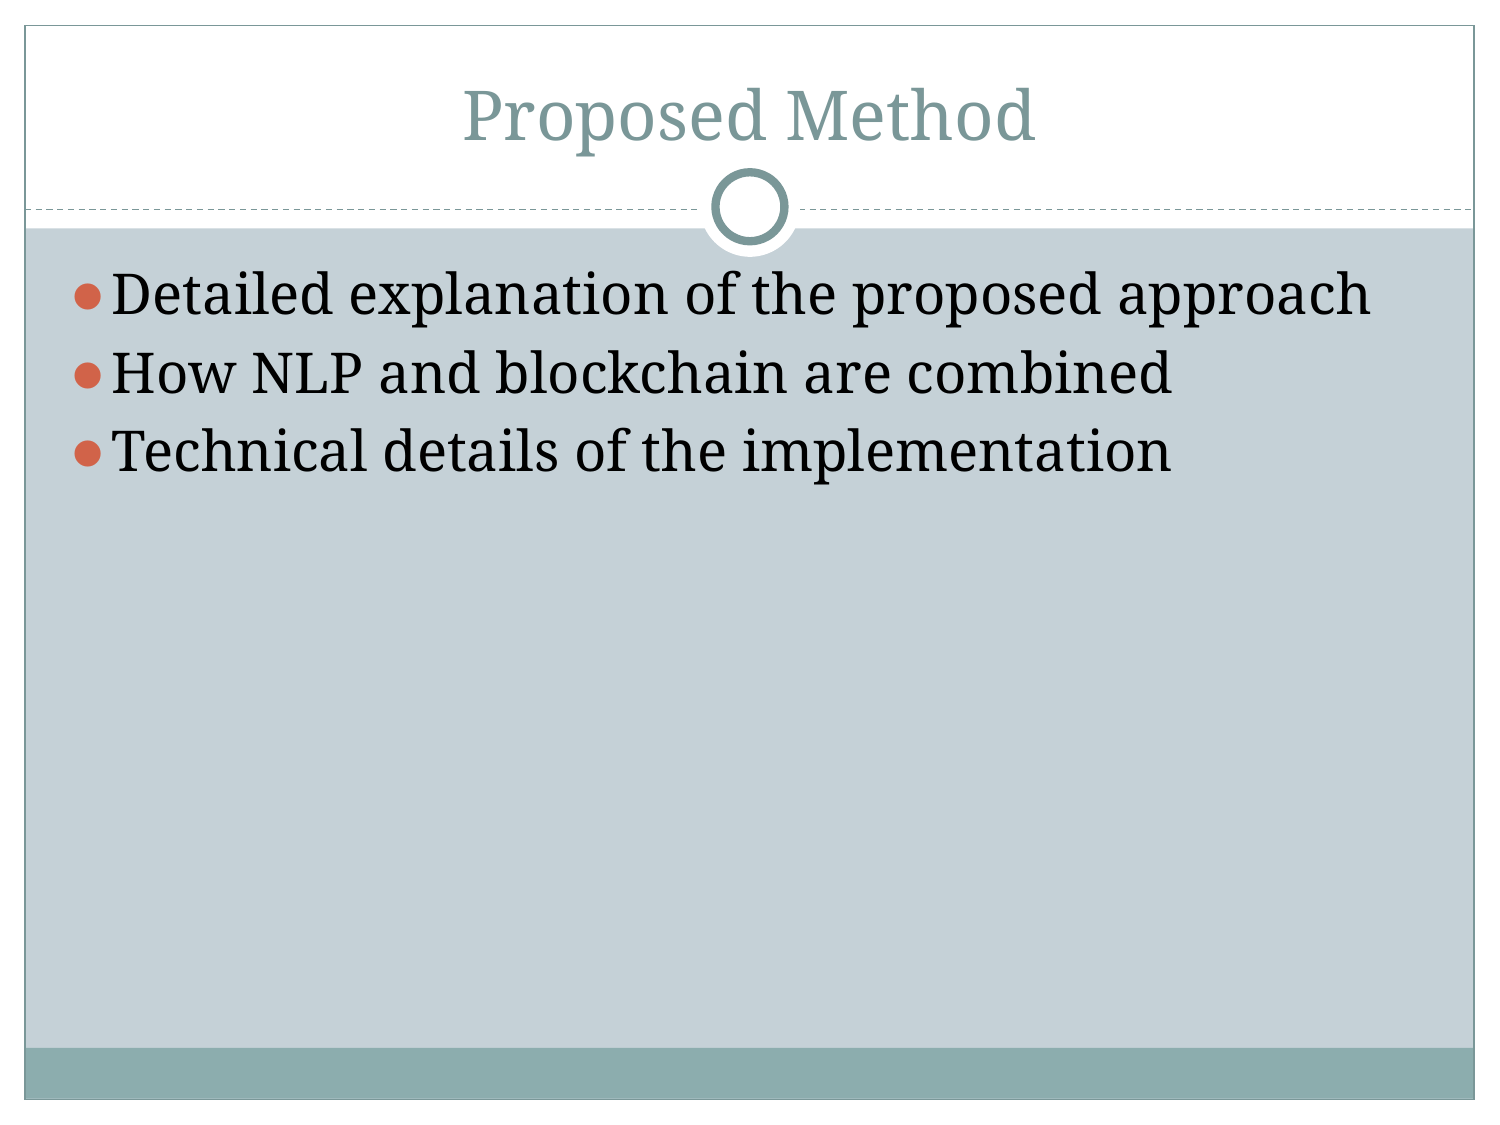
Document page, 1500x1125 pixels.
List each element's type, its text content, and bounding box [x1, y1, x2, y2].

list Detailed explanation of the proposed approach How NLP and blockchain are combined Technical details of the implementation [49, 250, 1445, 1001]
title Proposed Method [49, 37, 1450, 162]
